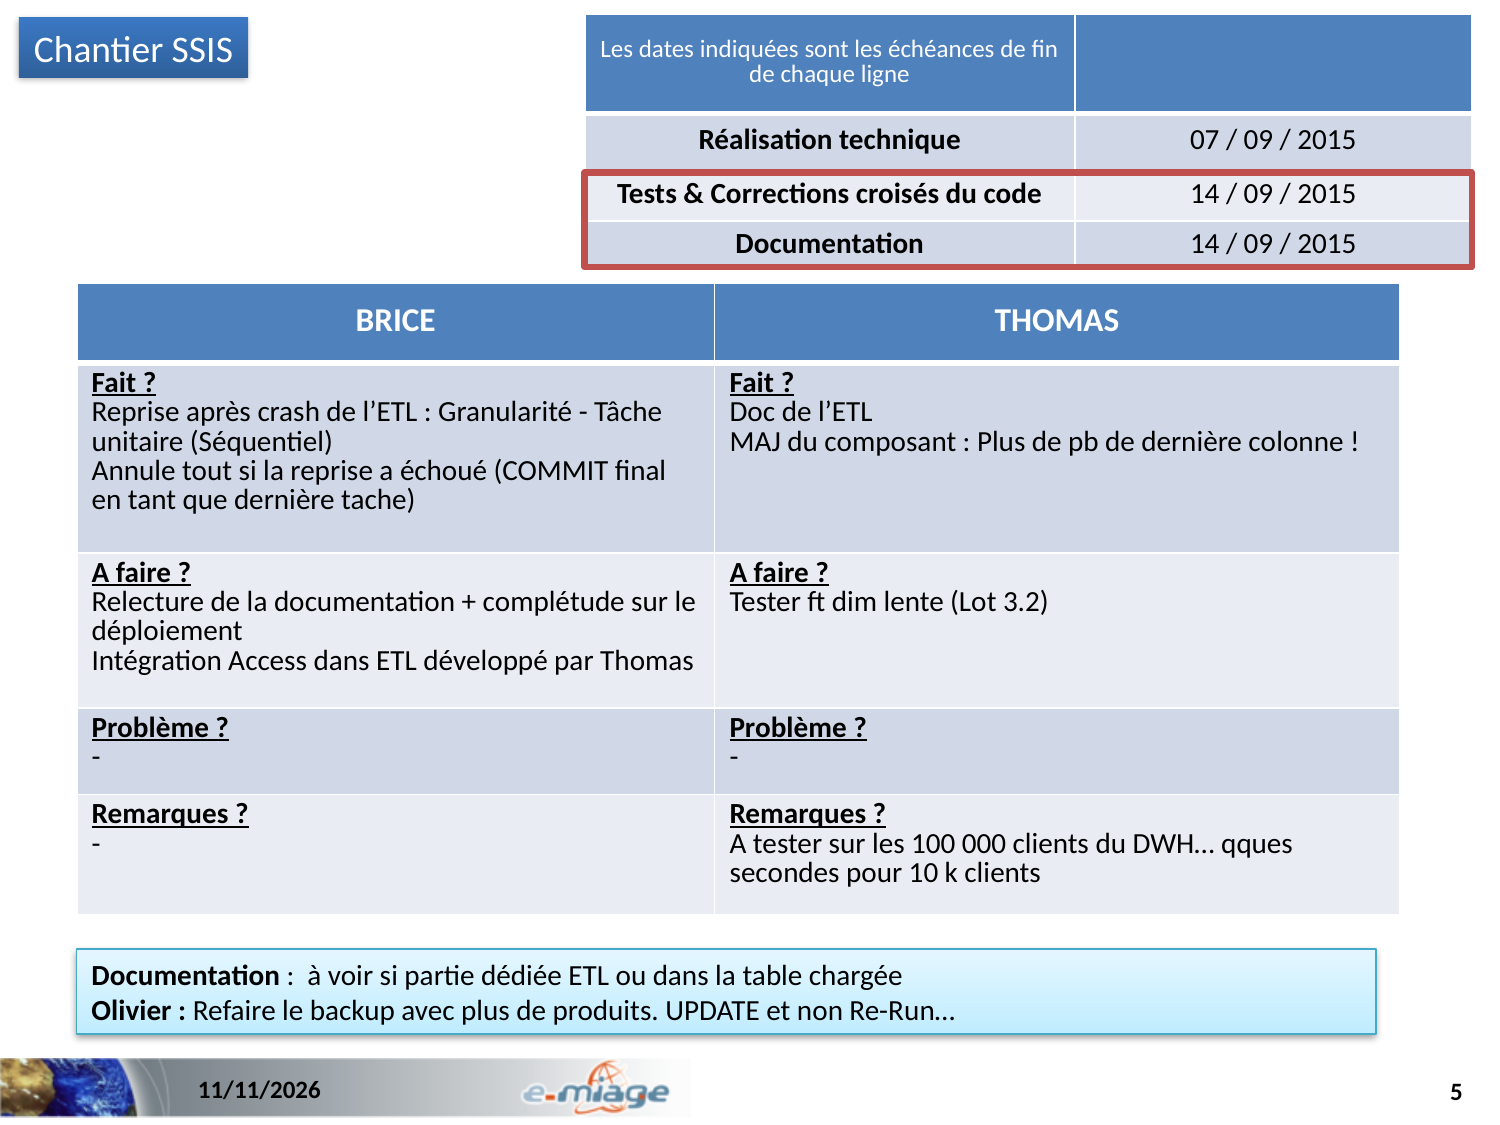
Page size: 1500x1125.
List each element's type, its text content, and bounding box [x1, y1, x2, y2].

table_cell Problème ? - [715, 709, 1399, 794]
text_box Chantier SSIS [18, 17, 249, 78]
picture [0, 1058, 691, 1118]
table_header BRICE [78, 284, 714, 360]
table_cell Fait ? Reprise après crash de l’ETL : Granularité - Tâche unitaire (Séquentiel) Annule tout si la reprise a échoué (COMMIT final en tant que dernière tache) [78, 366, 714, 552]
table_cell 07 / 09 / 2015 [1076, 116, 1471, 170]
table_cell A faire ? Relecture de la documentation + complétude sur le déploiement Intégration Access dans ETL développé par Thomas [78, 554, 714, 707]
table_cell A faire ? Tester ft dim lente (Lot 3.2) [715, 554, 1399, 707]
text_box [582, 171, 1474, 269]
table_cell Fait ? Doc de l’ETL MAJ du composant : Plus de pb de dernière colonne ! [715, 366, 1399, 552]
table_header Les dates indiquées sont les échéances de fin de chaque ligne [586, 15, 1074, 111]
table_header [1076, 15, 1471, 111]
table_cell Remarques ? A tester sur les 100 000 clients du DWH… qques secondes pour 10 k clients [715, 795, 1399, 914]
table_cell Réalisation technique [586, 116, 1074, 170]
text_box Documentation : à voir si partie dédiée ETL ou dans la table chargée Olivier : Refaire le backup avec plus de produits. UPDATE et non Re-Run… [76, 948, 1377, 1035]
table_cell Remarques ? - [78, 795, 714, 914]
table_header THOMAS [715, 284, 1399, 360]
table_cell Problème ? - [78, 709, 714, 794]
